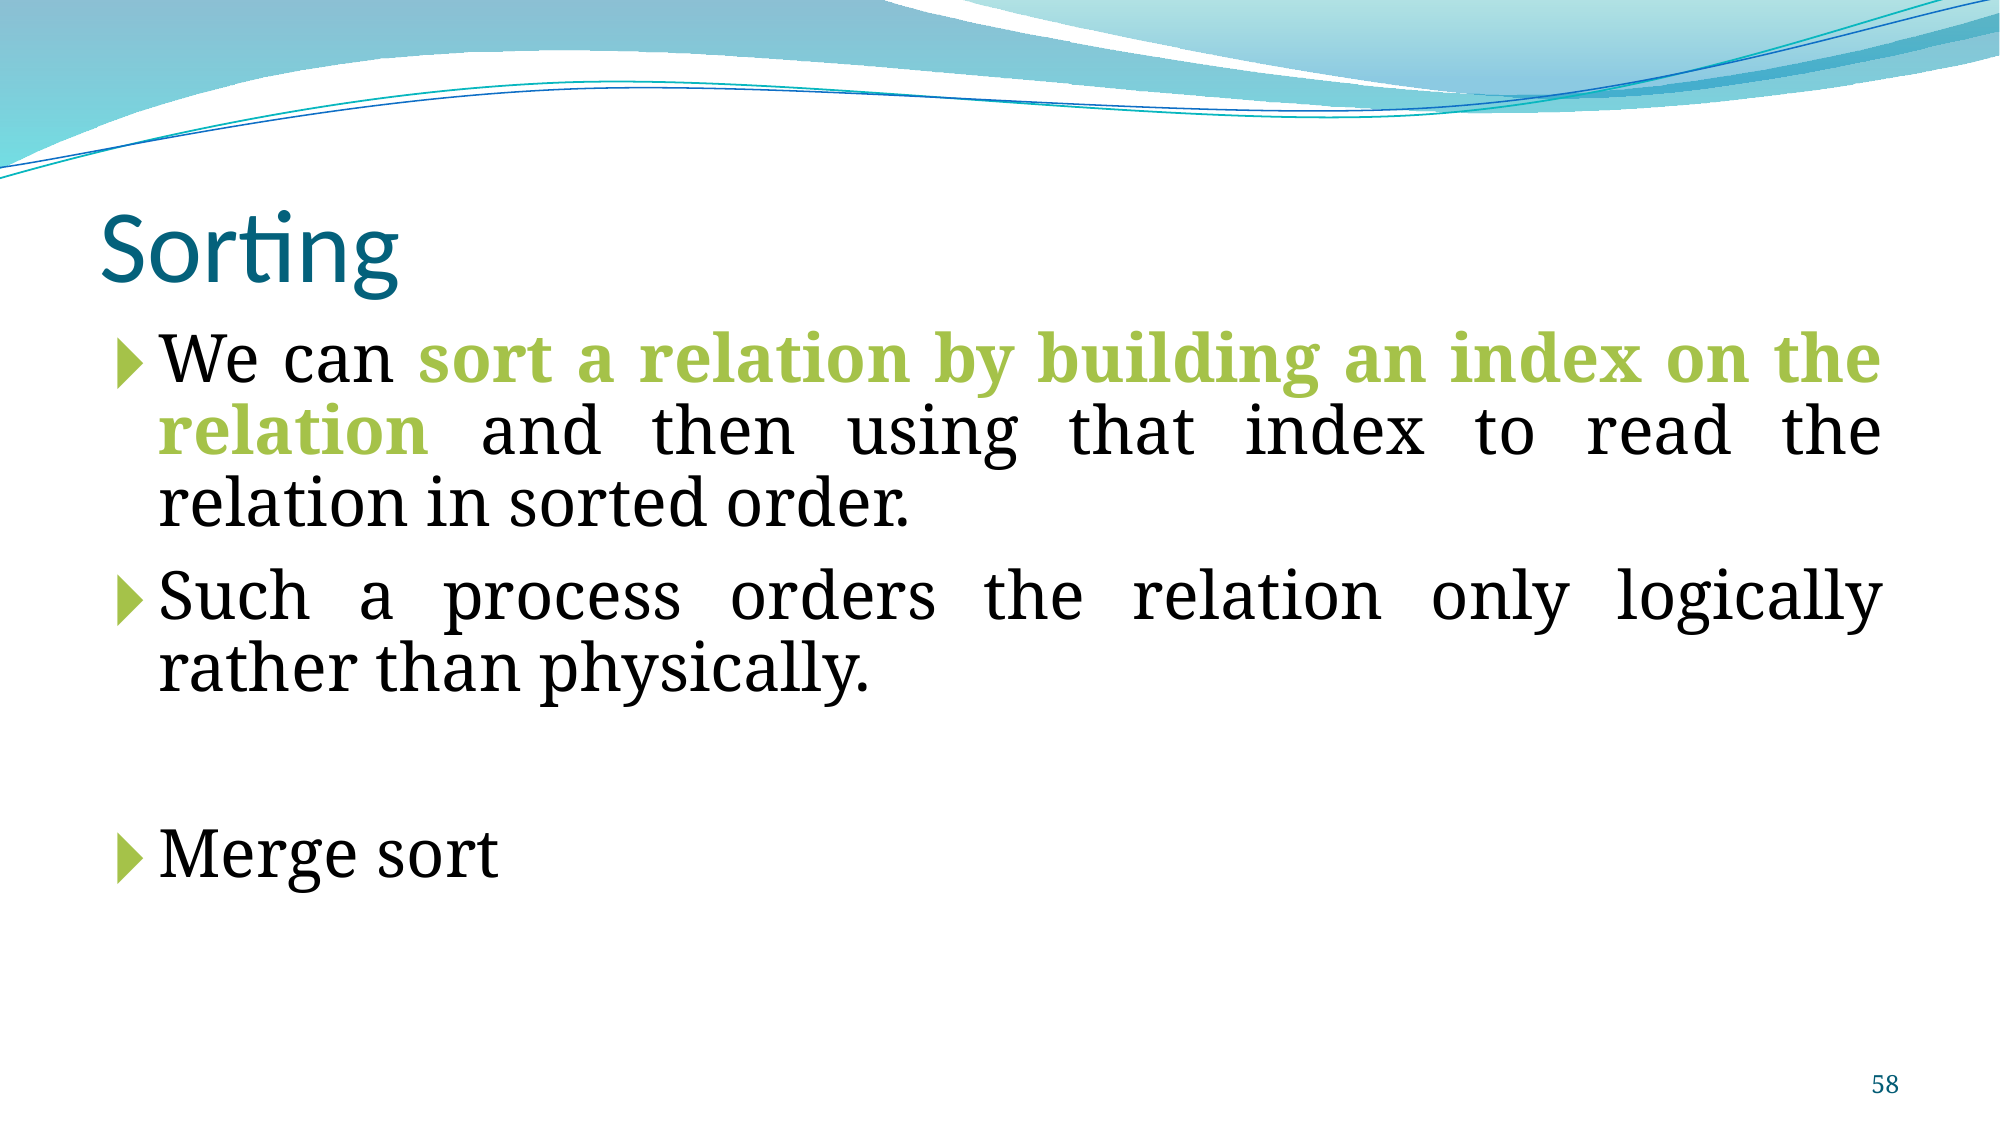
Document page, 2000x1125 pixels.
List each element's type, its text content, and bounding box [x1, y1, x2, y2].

slide_number 58 [1732, 1042, 1900, 1103]
list We can sort a relation by building an index on the relation and then using that index to read the relation in sorted order. Such a process orders the relation only logically rather than physically. Merge sort [99, 317, 1900, 1038]
title Sorting [99, 115, 1900, 303]
